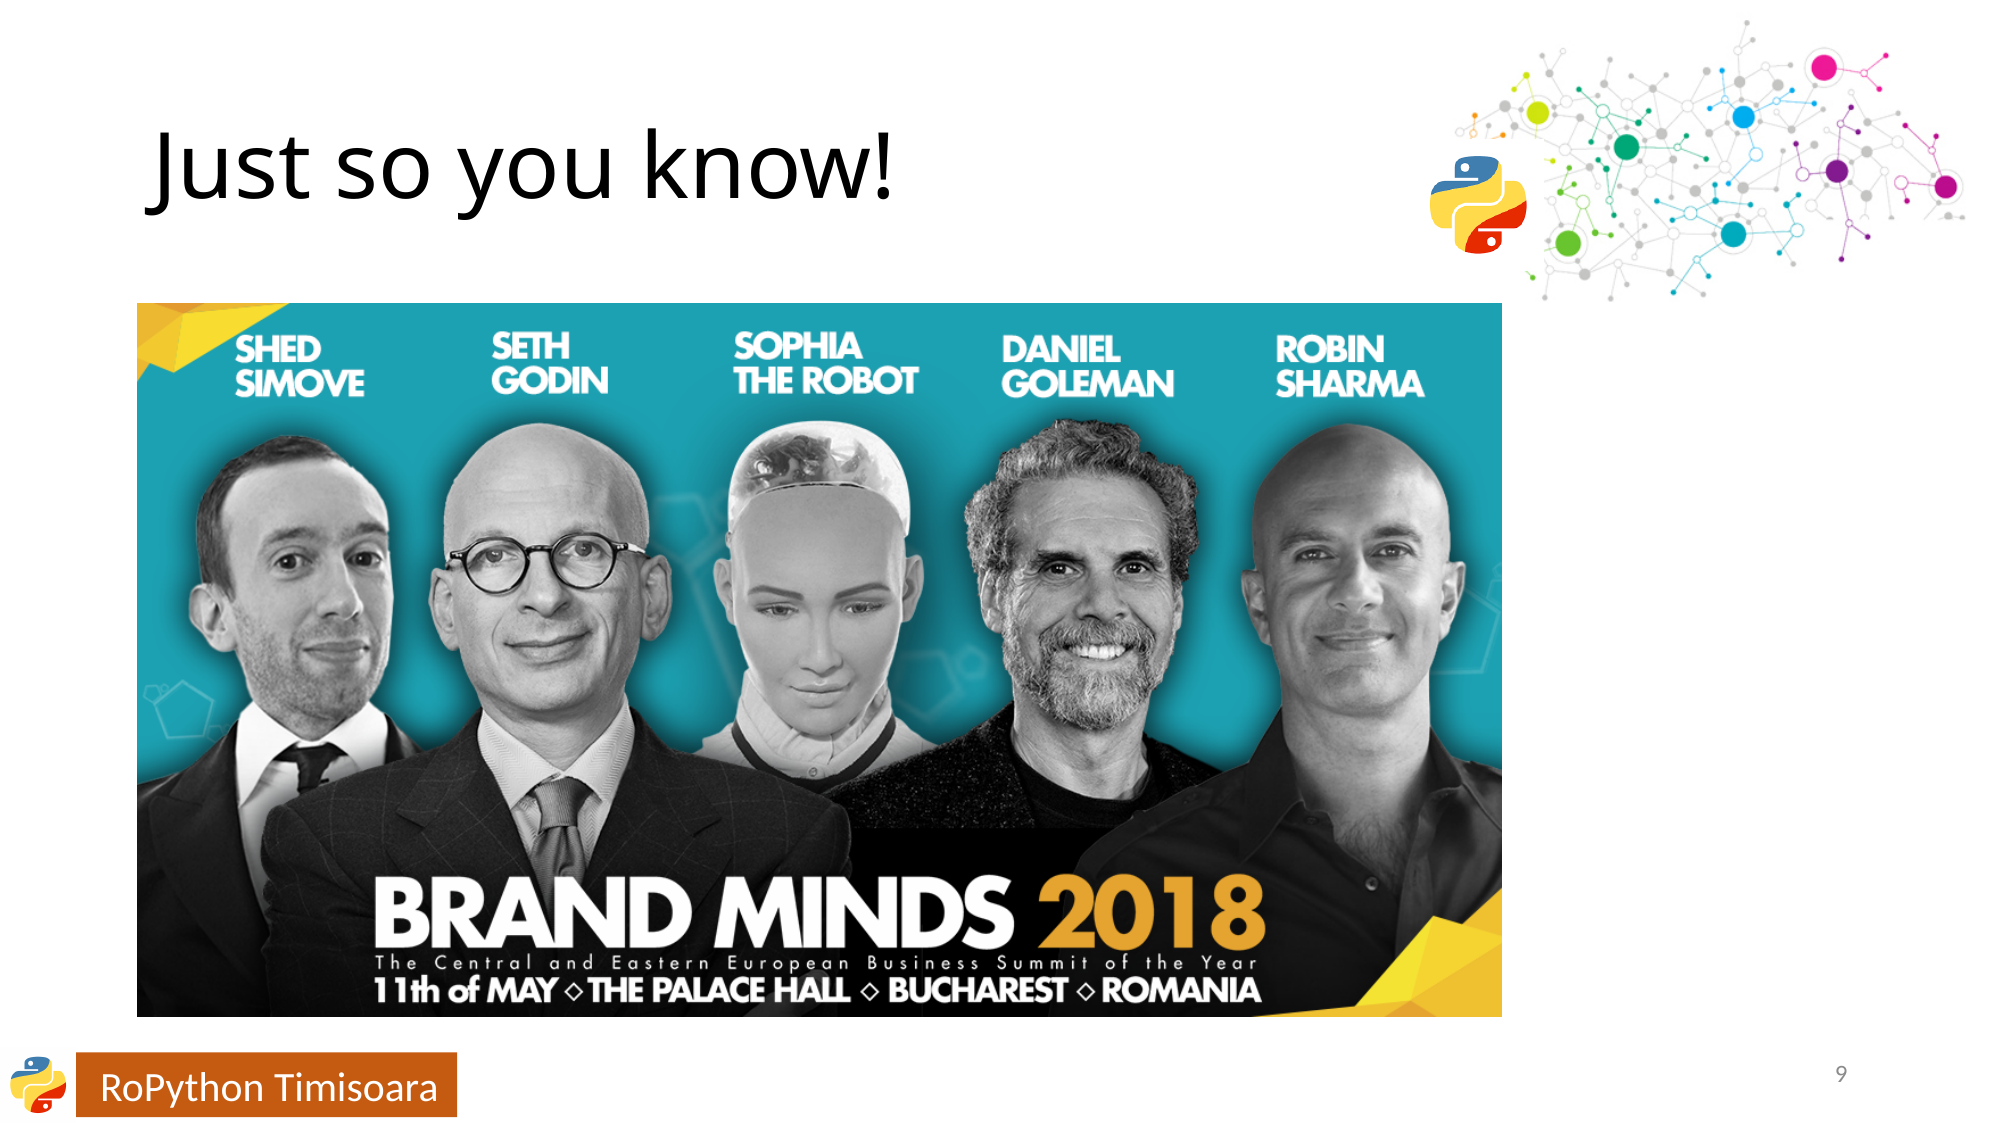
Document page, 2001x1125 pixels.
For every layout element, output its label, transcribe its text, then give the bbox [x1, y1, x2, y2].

picture [0, 1047, 76, 1123]
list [137, 303, 1502, 1017]
title Just so you know! [137, 59, 1412, 278]
text_box RoPython Timisoara [76, 1052, 458, 1118]
slide_number 9 [1412, 1042, 1863, 1103]
picture [1412, 2, 1985, 339]
